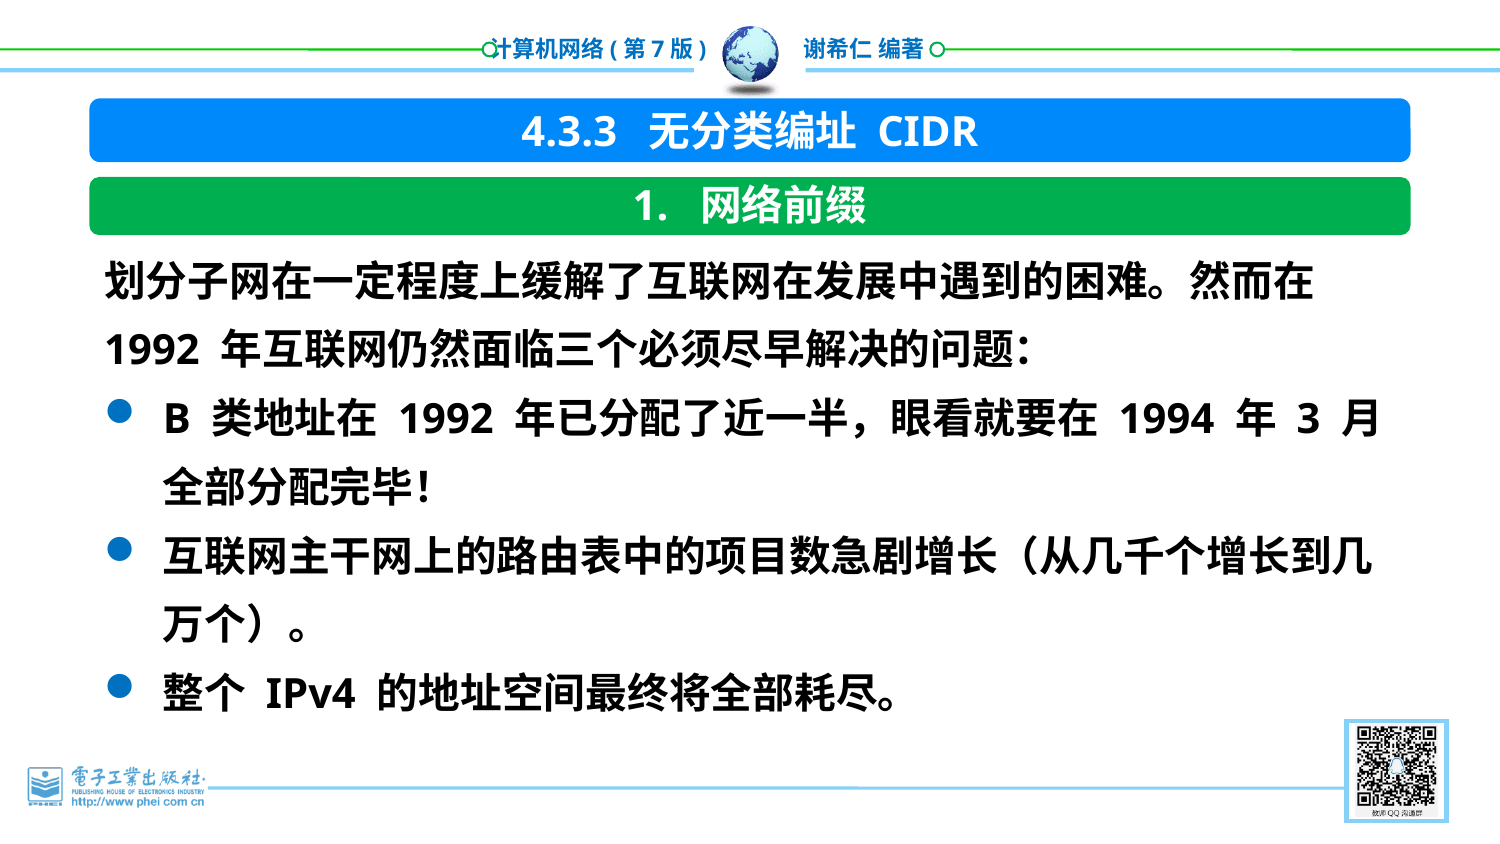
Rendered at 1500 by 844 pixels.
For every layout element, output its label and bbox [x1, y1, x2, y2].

text_box [89, 97, 1411, 163]
picture [1355, 724, 1438, 817]
picture [23, 764, 208, 809]
picture [720, 24, 780, 97]
text_box [89, 171, 1411, 725]
